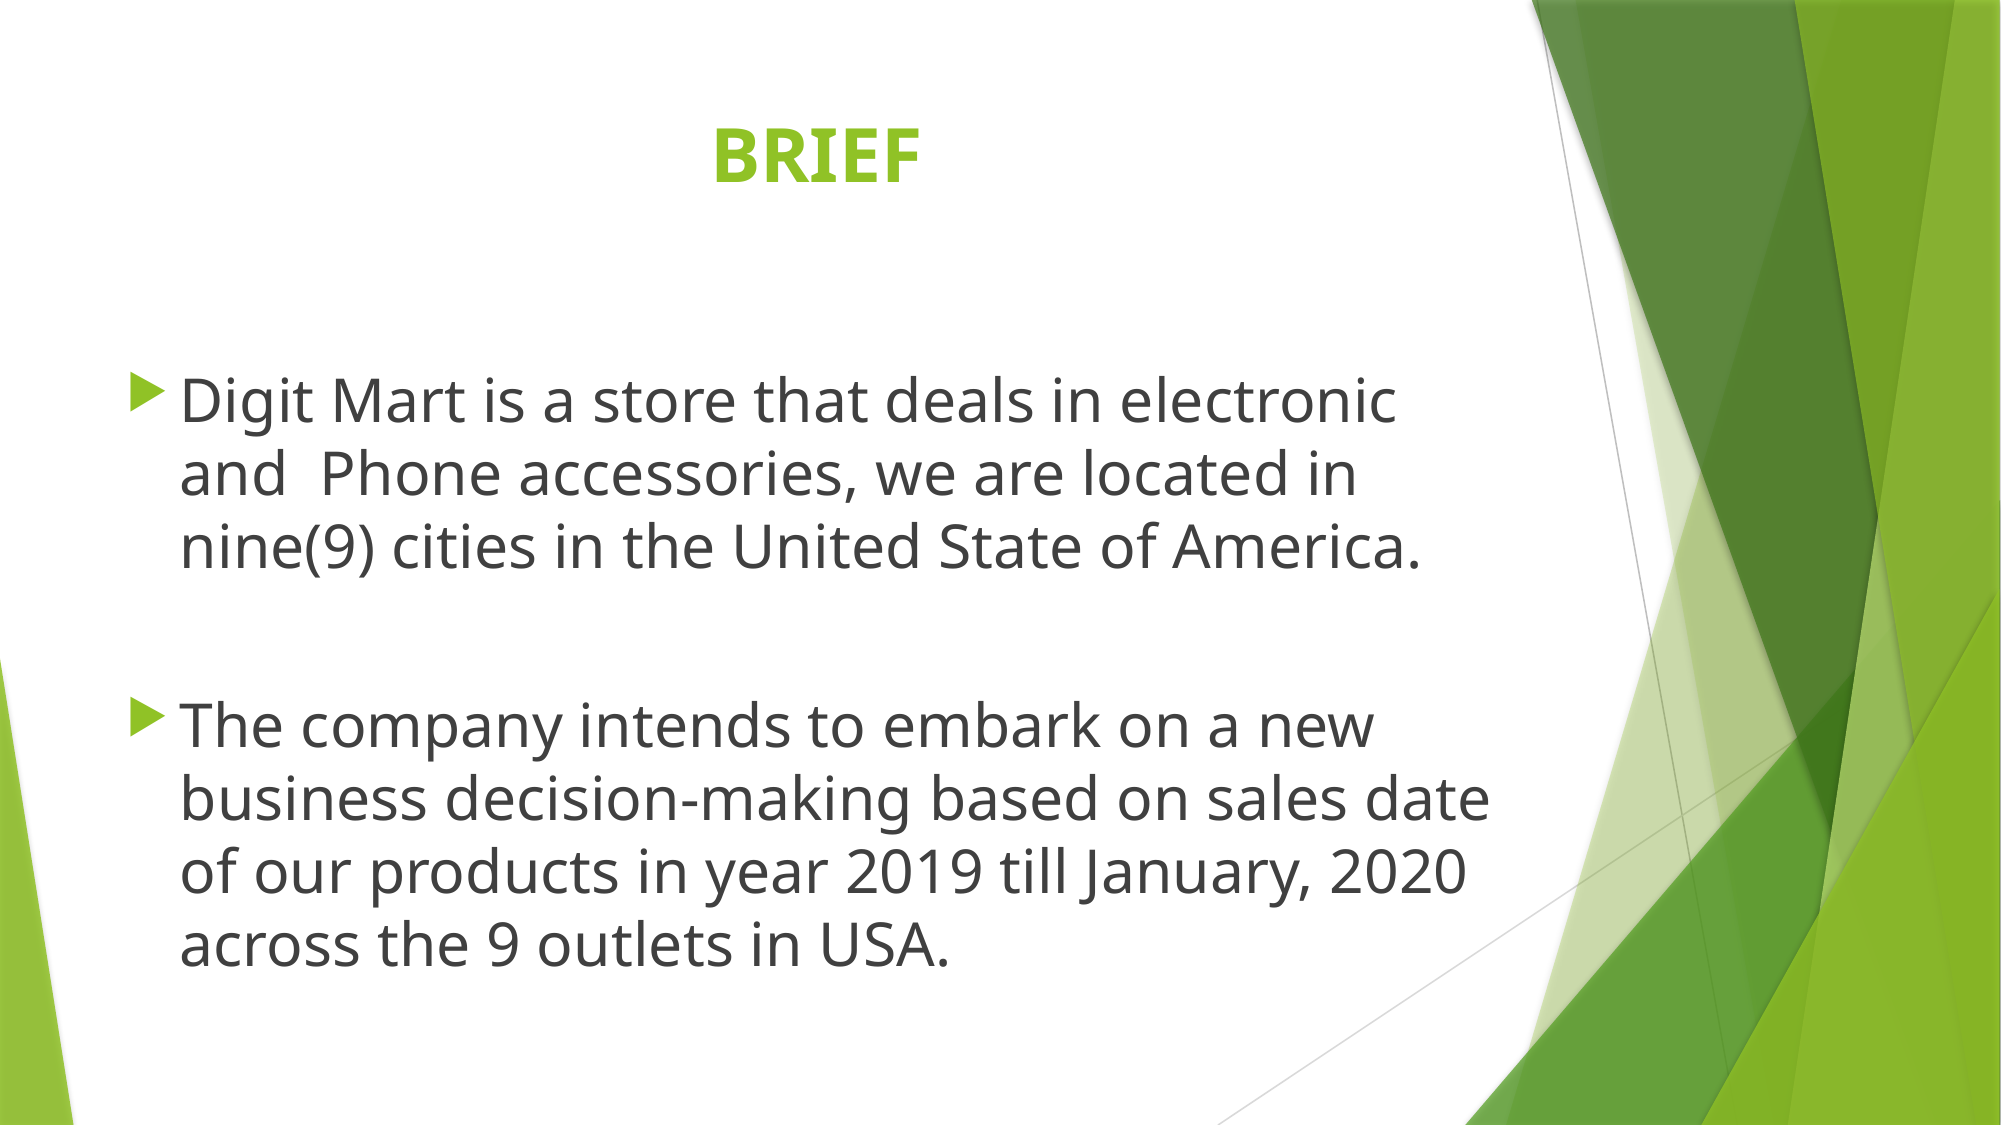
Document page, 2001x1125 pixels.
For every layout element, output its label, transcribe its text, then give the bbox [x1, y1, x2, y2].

title BRIEF [111, 99, 1522, 317]
list Digit Mart is a store that deals in electronic and Phone accessories, we are located in nine(9) cities in the United State of America. The company intends to embark on a new business decision-making based on sales date of our products in year 2019 till January, 2020 across the 9 outlets in USA. [111, 354, 1522, 992]
